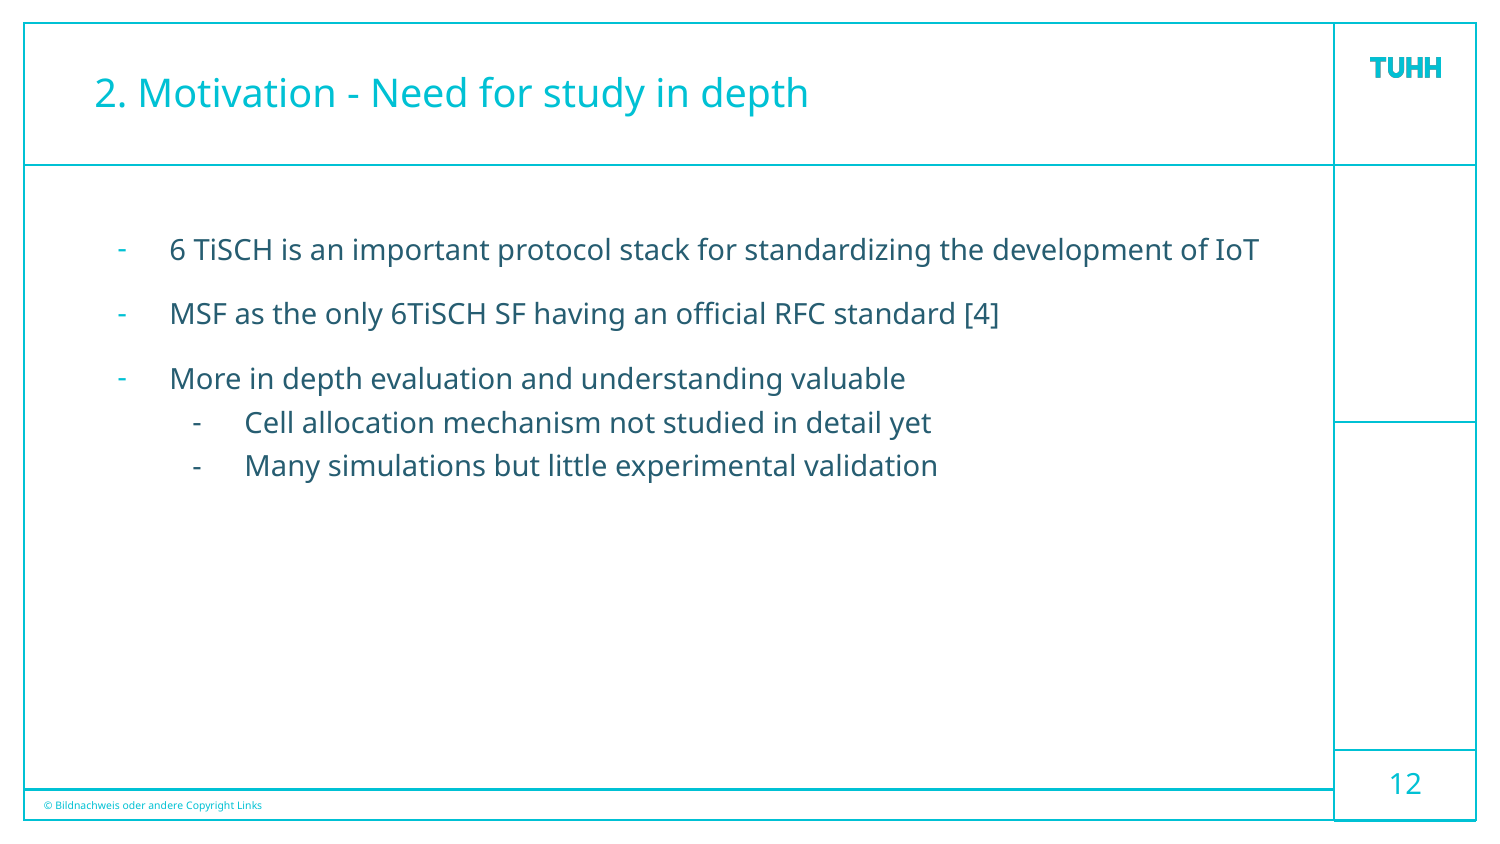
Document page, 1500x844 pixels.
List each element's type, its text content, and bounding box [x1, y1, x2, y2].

slide_number ‹#› [1343, 758, 1468, 812]
list © Bildnachweis oder andere Copyright Links [43, 789, 808, 821]
title 2. Motivation - Need for study in depth [94, 36, 1282, 152]
picture [1370, 57, 1441, 78]
list 6 TiSCH is an important protocol stack for standardizing the development of IoT MSF as the only 6TiSCH SF having an official RFC standard [4] More in depth evaluation and understanding valuable Cell allocation mechanism not studied in detail yet Many simulations but little experimental validation [94, 222, 1282, 750]
